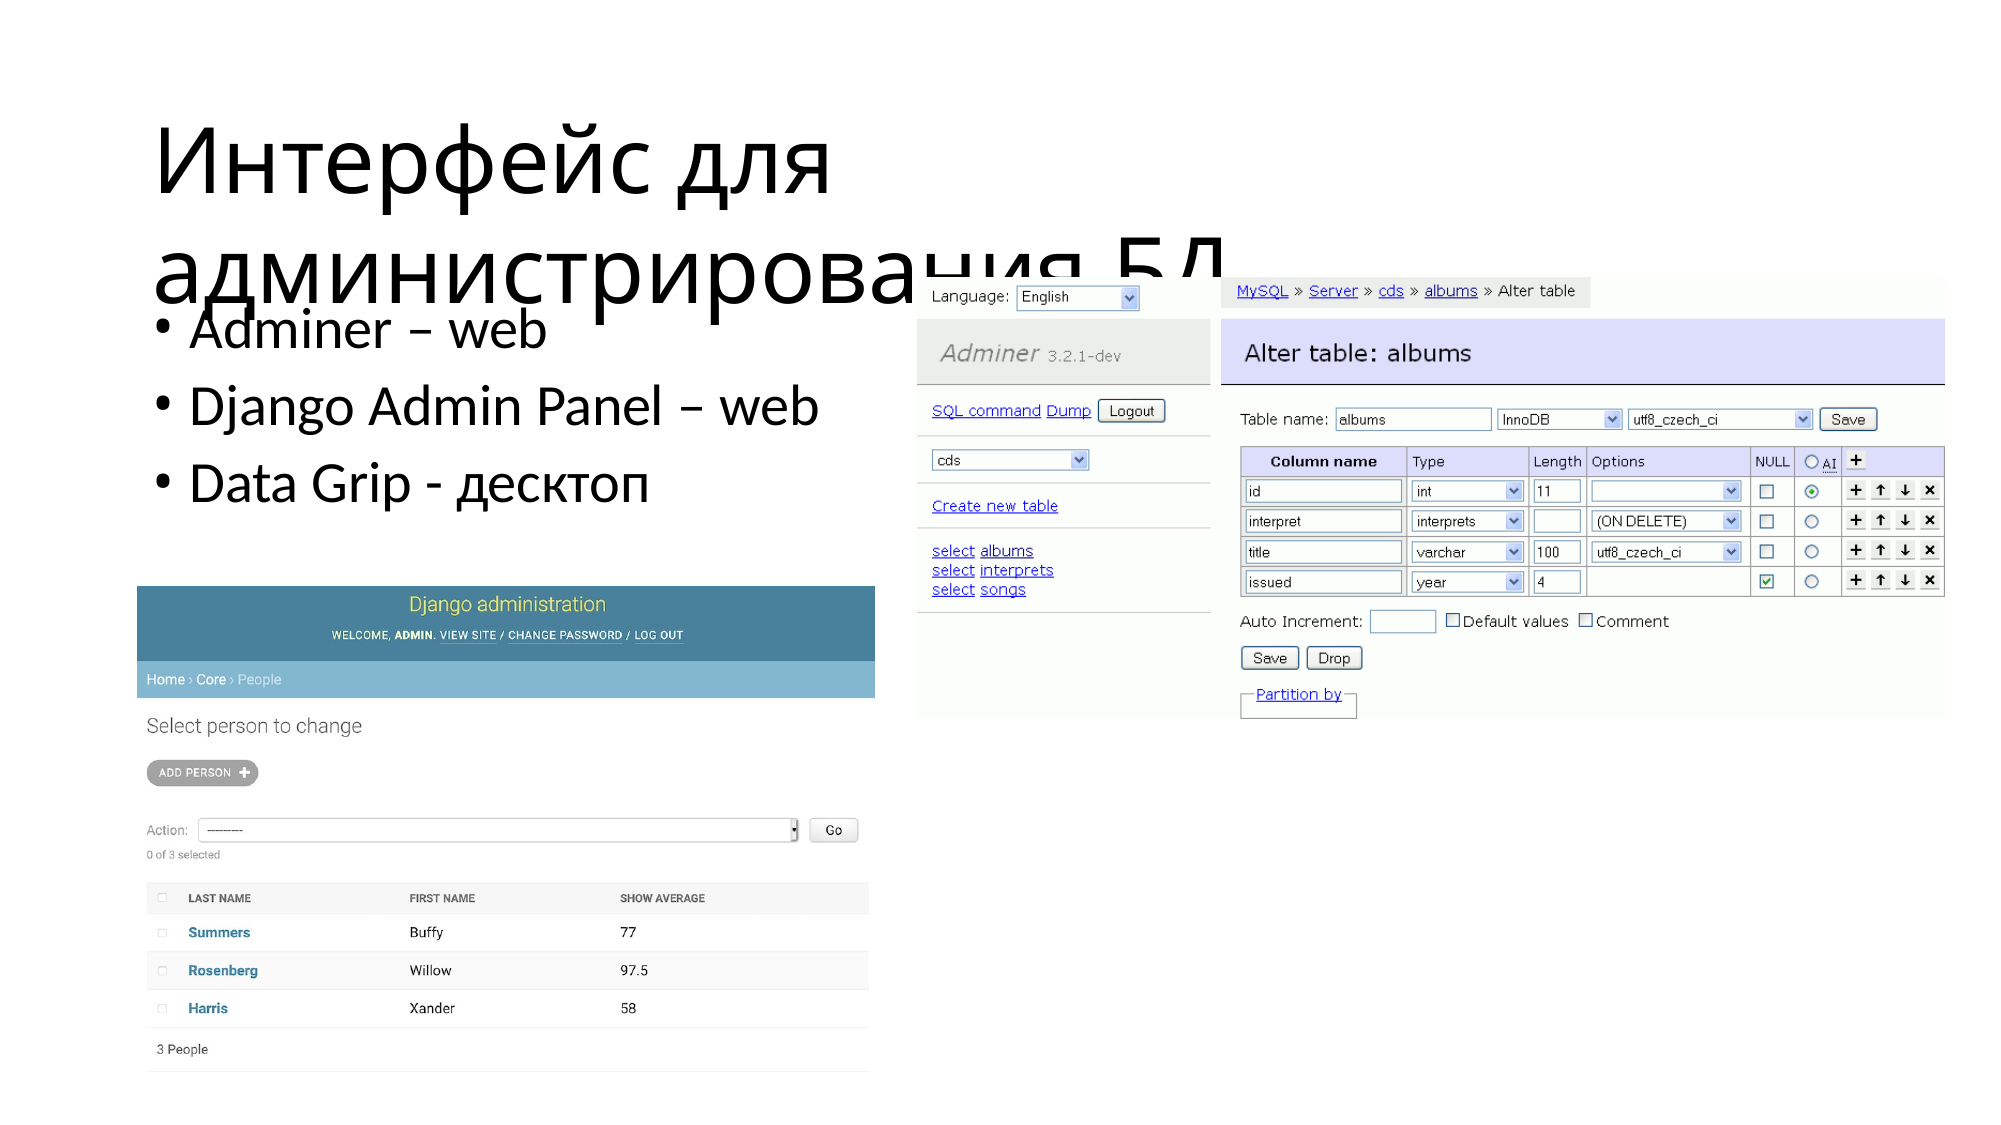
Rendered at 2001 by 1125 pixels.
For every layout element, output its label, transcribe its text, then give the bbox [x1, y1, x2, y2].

text_box Adminer – web Django Admin Panel – web Data Grip - десктоп [150, 281, 827, 515]
picture [137, 586, 875, 1072]
title Интерфейс для администрирования БД [150, 100, 1676, 323]
picture [917, 277, 1945, 720]
